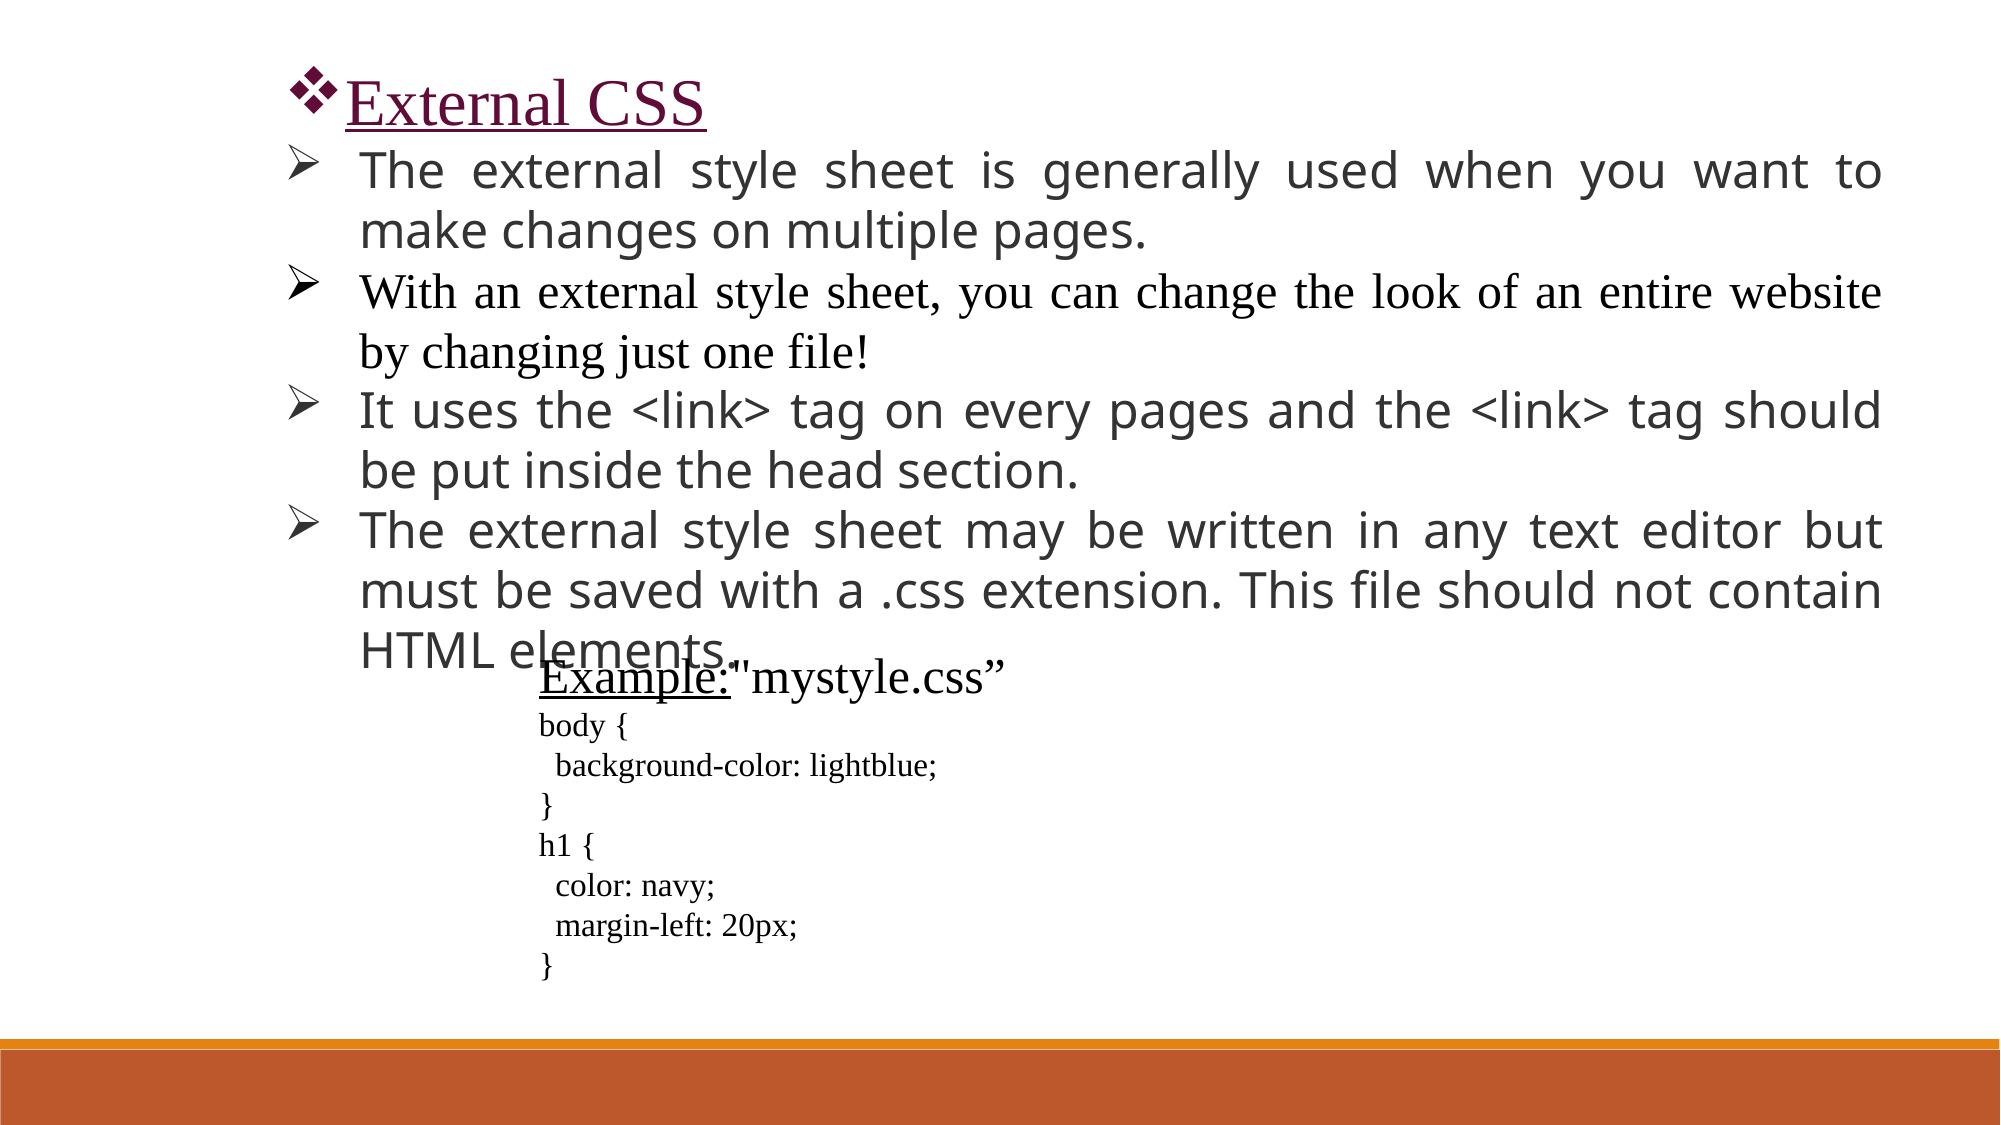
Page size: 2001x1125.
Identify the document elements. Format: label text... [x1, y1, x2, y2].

text_box External CSS The external style sheet is generally used when you want to make changes on multiple pages. With an external style sheet, you can change the look of an entire website by changing just one file! It uses the <link> tag on every pages and the <link> tag should be put inside the head section. The external style sheet may be written in any text editor but must be saved with a .css extension. This file should not contain HTML elements. [269, 50, 1899, 806]
text_box Example:"mystyle.css” body { background-color: lightblue; } h1 { color: navy; margin-left: 20px; } [524, 635, 1225, 990]
